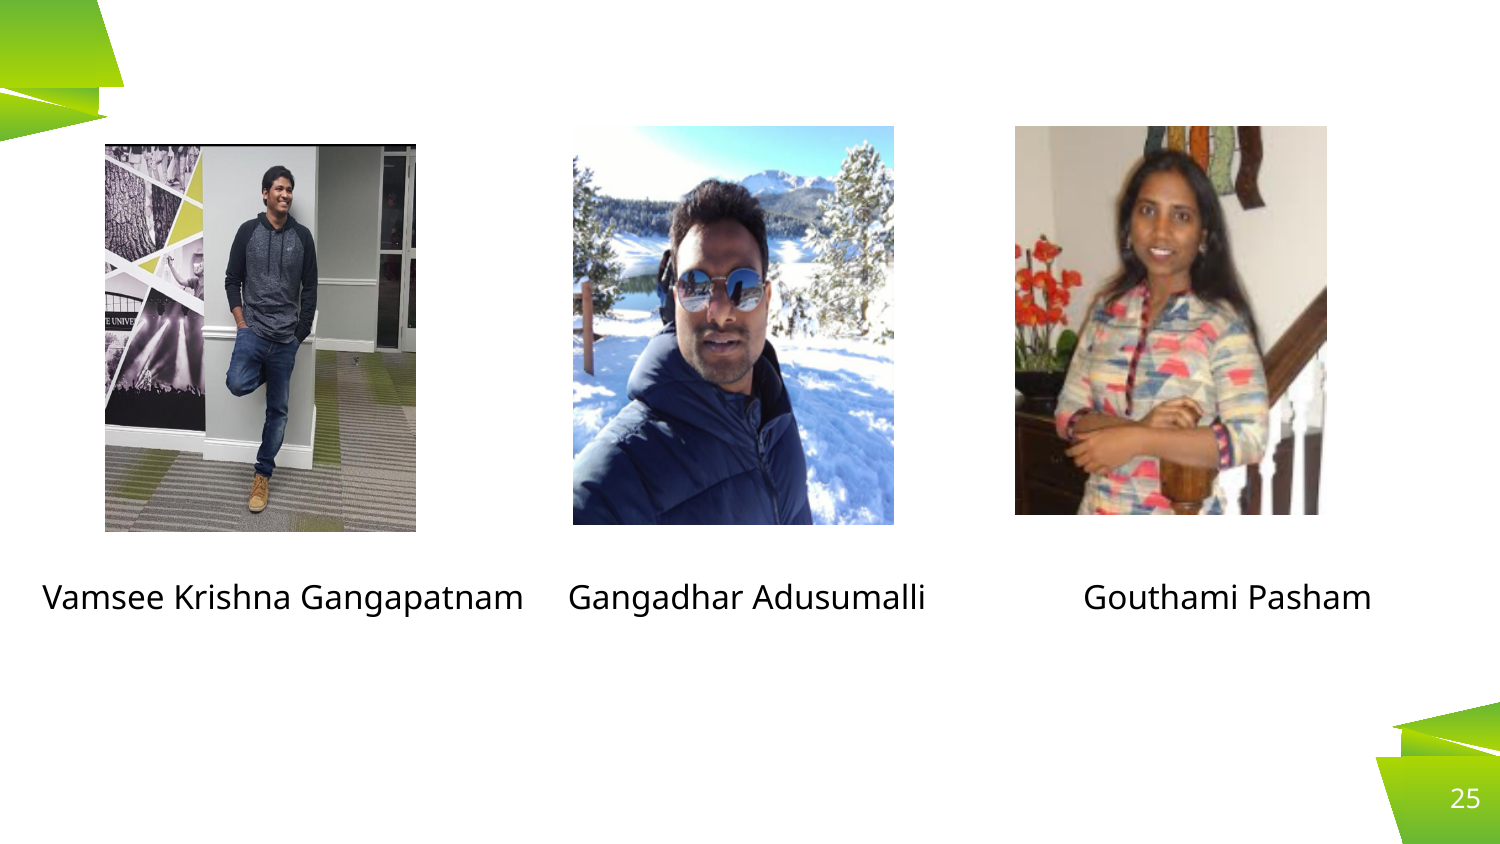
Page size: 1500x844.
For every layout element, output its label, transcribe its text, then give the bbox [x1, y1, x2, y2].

picture [105, 144, 417, 532]
text_box Vamsee Krishna Gangapatnam Gangadhar Adusumalli Gouthami Pasham [27, 561, 1394, 648]
slide_number ‹#› [1401, 756, 1482, 844]
picture [573, 126, 894, 526]
picture [1015, 126, 1327, 515]
